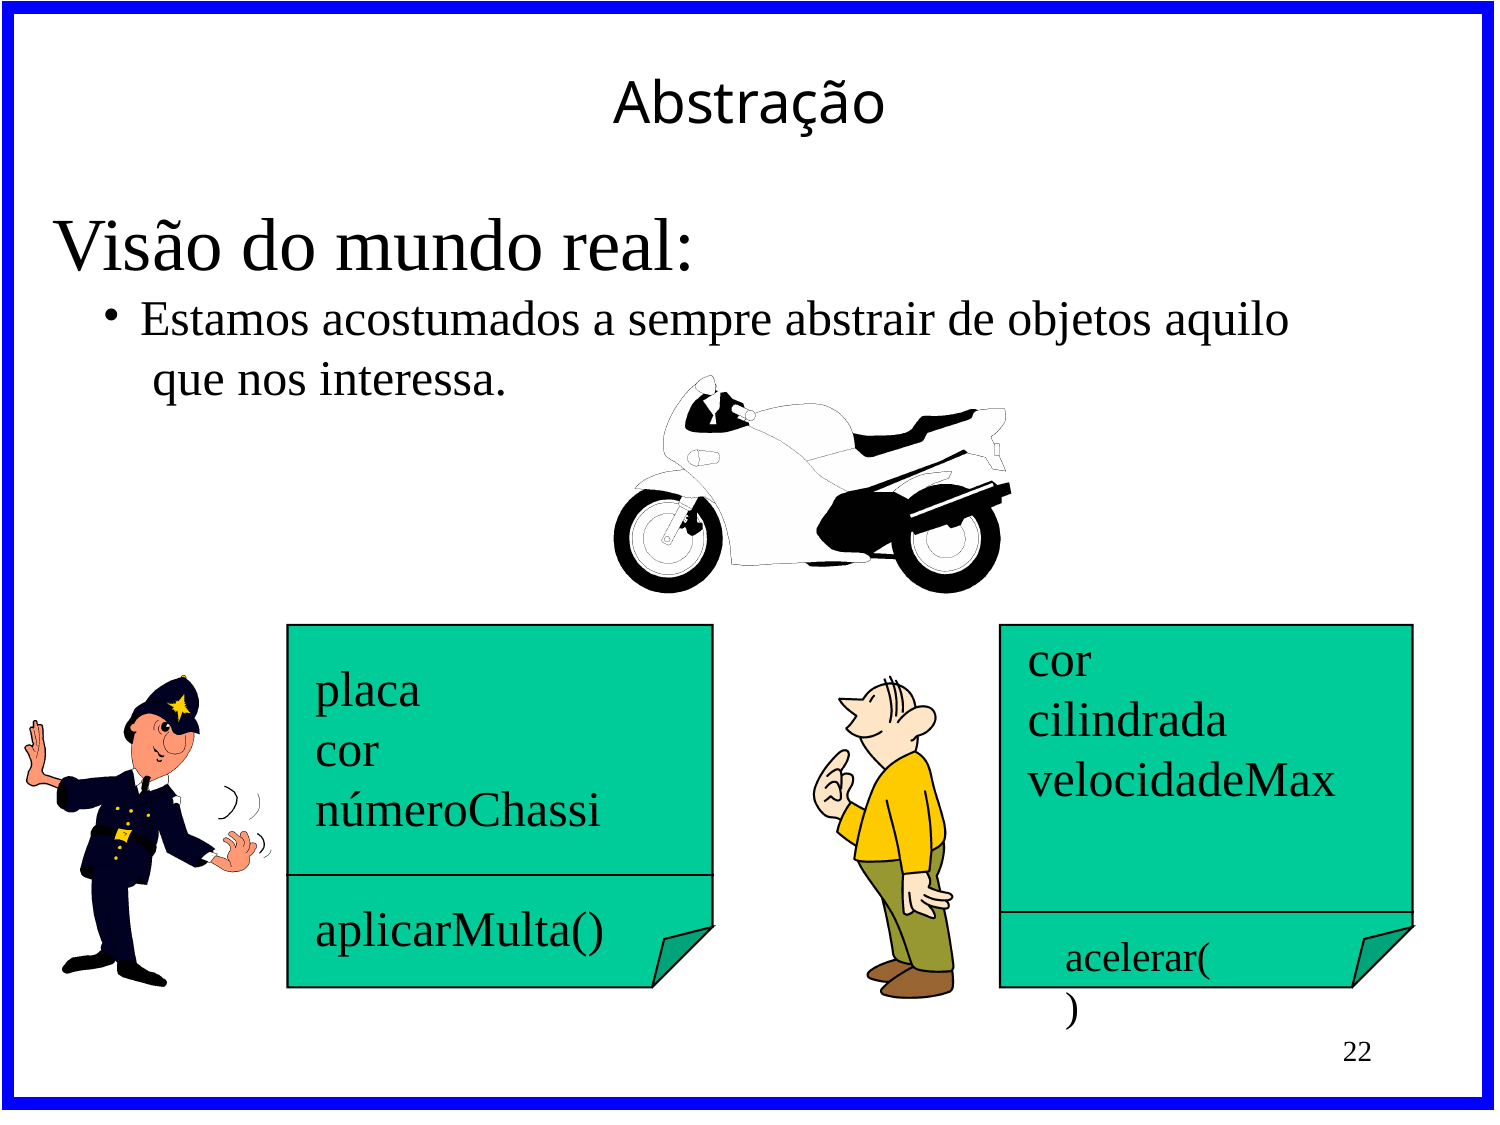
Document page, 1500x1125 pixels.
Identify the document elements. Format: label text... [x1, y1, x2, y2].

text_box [287, 624, 713, 988]
picture [812, 674, 956, 1001]
text_box Visão do mundo real: Estamos acostumados a sempre abstrair de objetos aquilo que nos interessa. [37, 187, 1463, 413]
text_box ‹#› [1074, 1024, 1388, 1100]
text_box [762, 450, 1450, 850]
title Abstração [112, 24, 1388, 175]
text_box acelerar() [1049, 922, 1240, 1038]
text_box cor cilindrada velocidadeMax [999, 913, 1413, 988]
text_box cor cilindrada velocidadeMax [999, 624, 1413, 911]
text_box [50, 462, 750, 838]
picture [612, 374, 1013, 594]
picture [24, 674, 272, 988]
